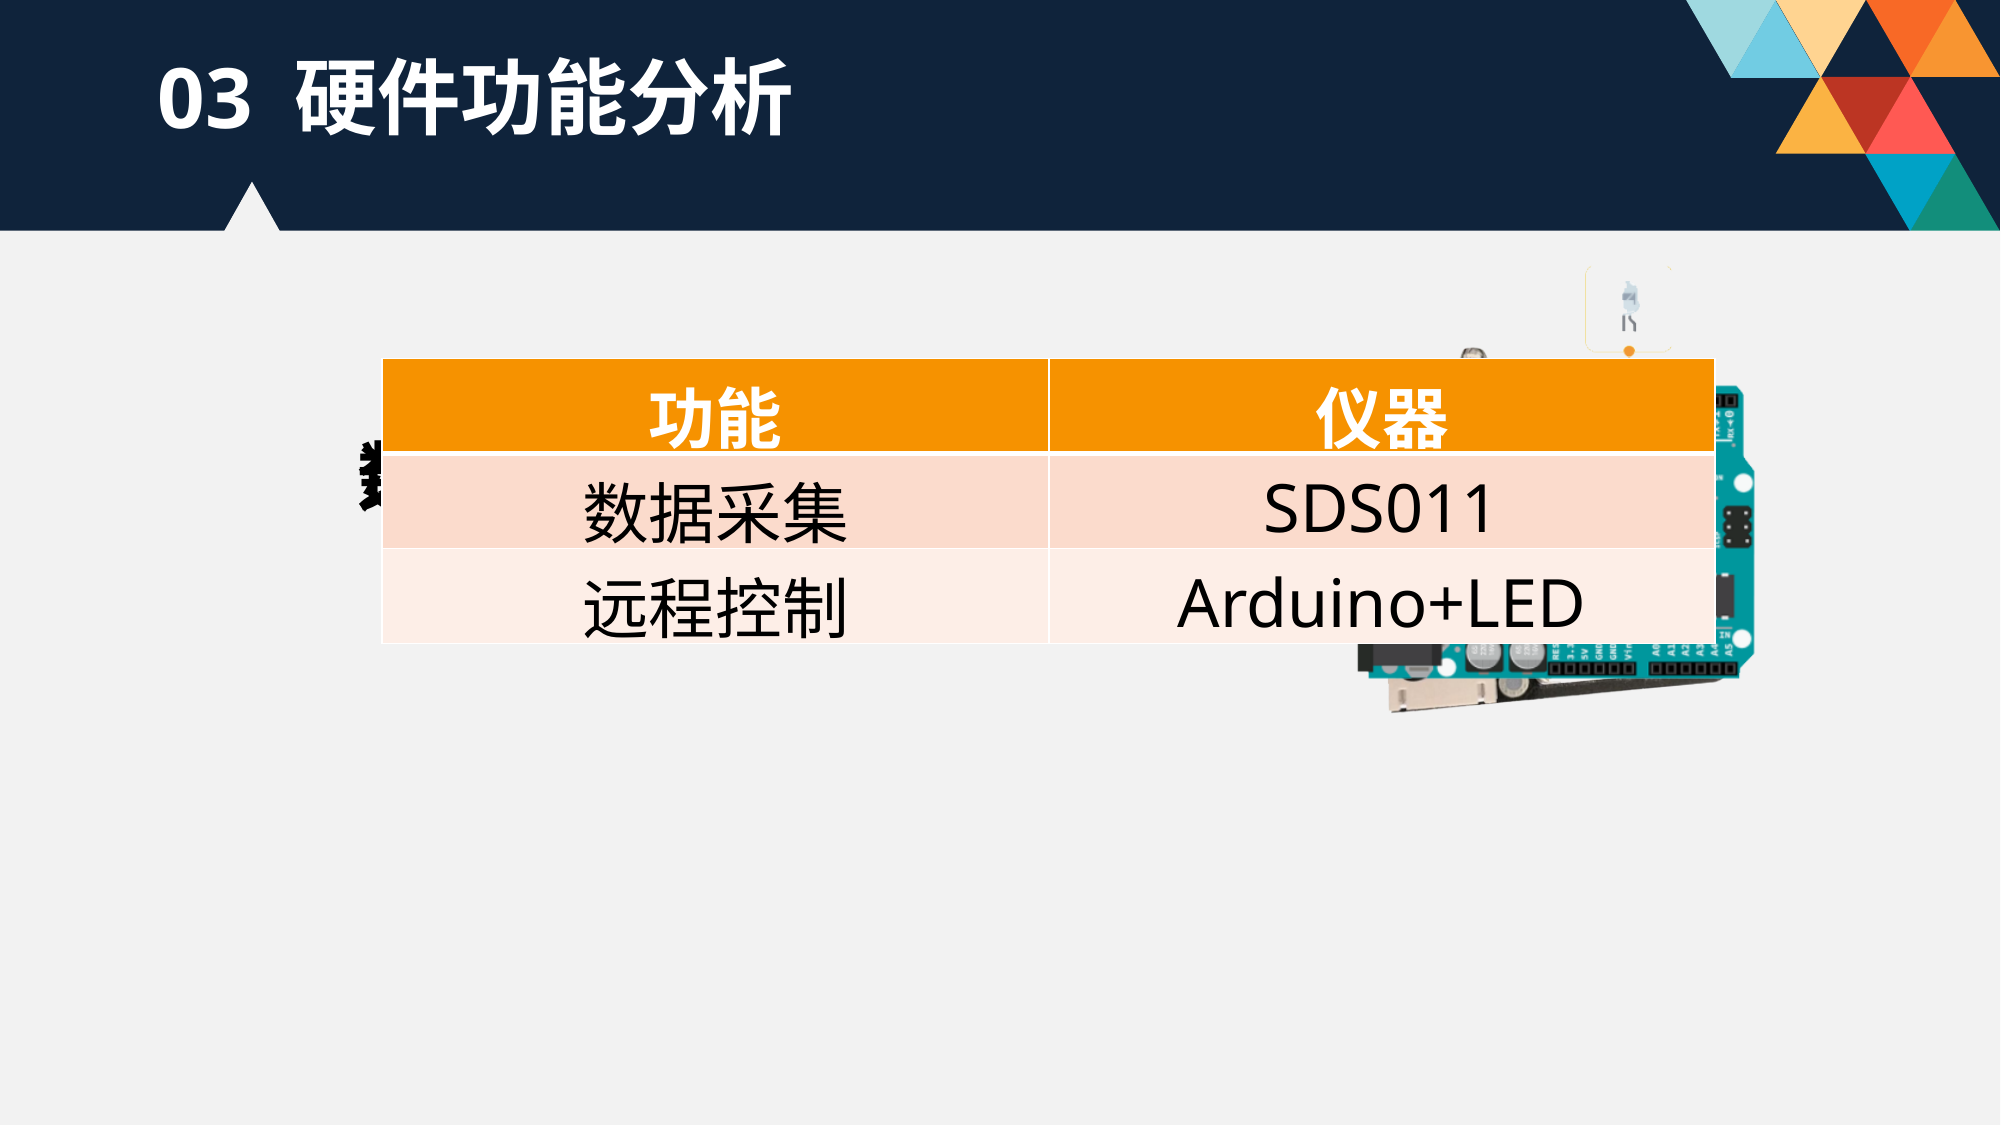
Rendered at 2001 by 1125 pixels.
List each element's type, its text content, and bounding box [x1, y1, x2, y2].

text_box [342, 704, 1770, 733]
text_box 03 硬件功能分析 [143, 37, 825, 153]
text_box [342, 250, 1829, 704]
